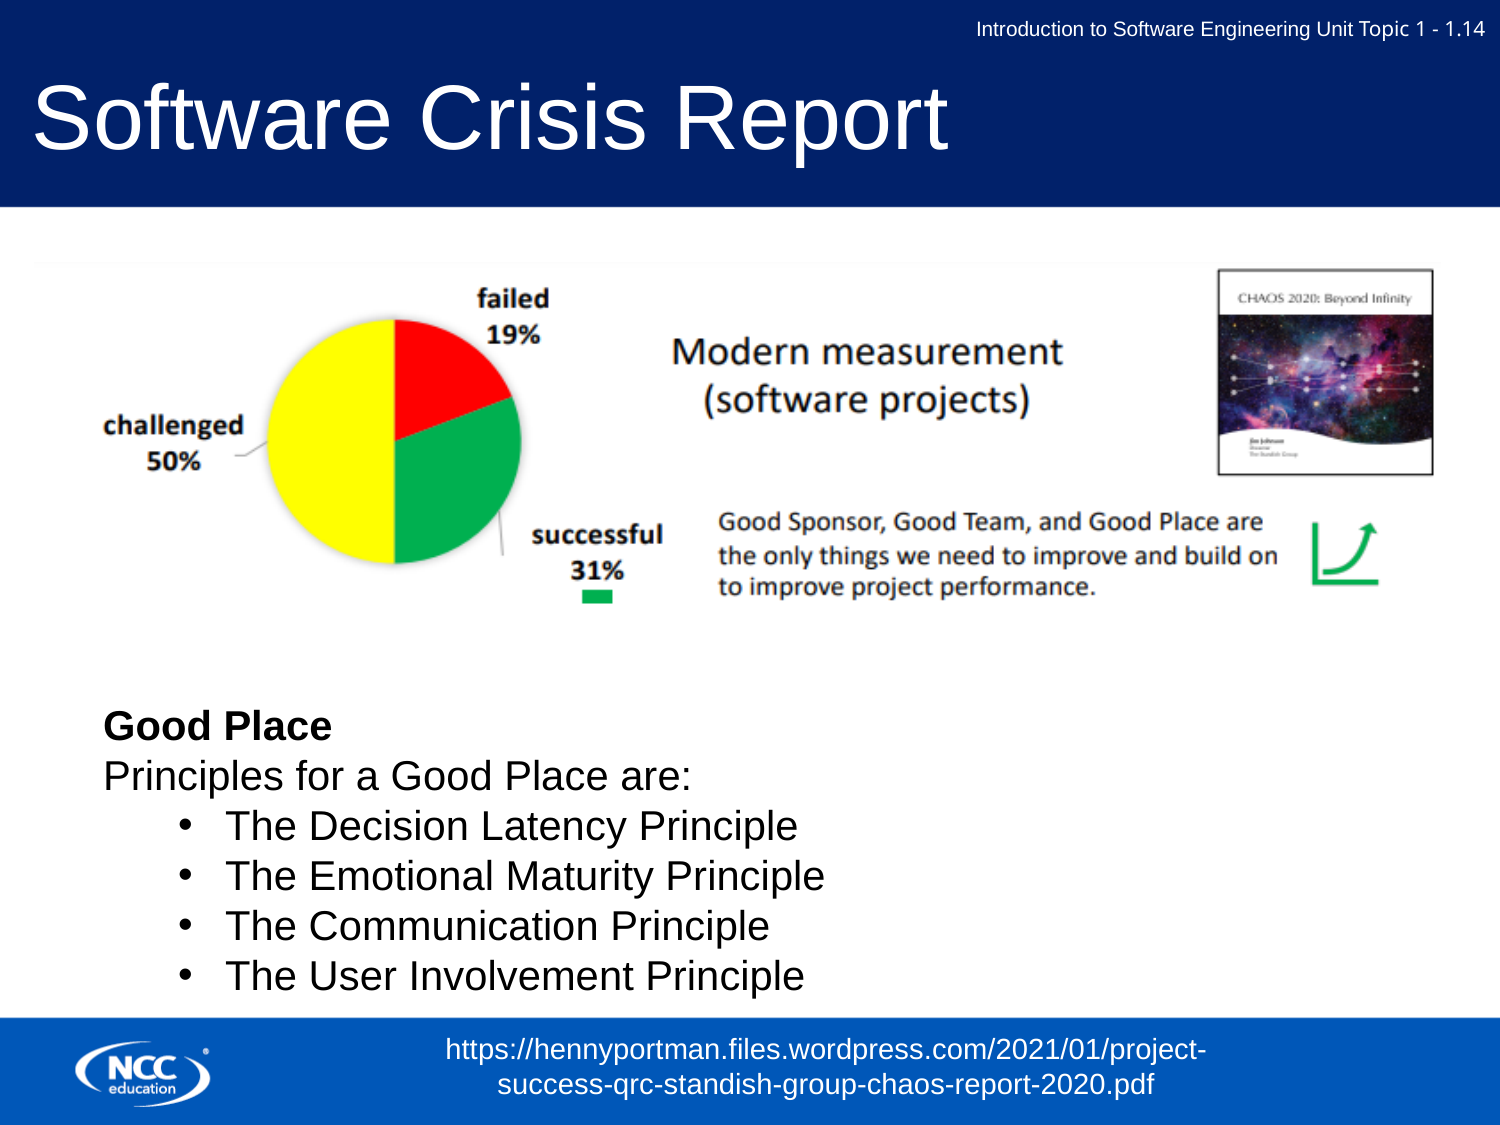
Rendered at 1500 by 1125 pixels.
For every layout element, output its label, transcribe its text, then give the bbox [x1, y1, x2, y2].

text_box Good Place Principles for a Good Place are: The Decision Latency Principle The Emotional Maturity Principle The Communication Principle The User Involvement Principle [88, 691, 1336, 1007]
picture [0, 0, 1500, 1125]
title Software Crisis Report [16, 19, 1459, 207]
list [34, 262, 1441, 651]
text_box https://hennyportman.files.wordpress.com/2021/01/project-success-qrc-standish-group-chaos-report-2020.pdf [383, 1022, 1270, 1108]
